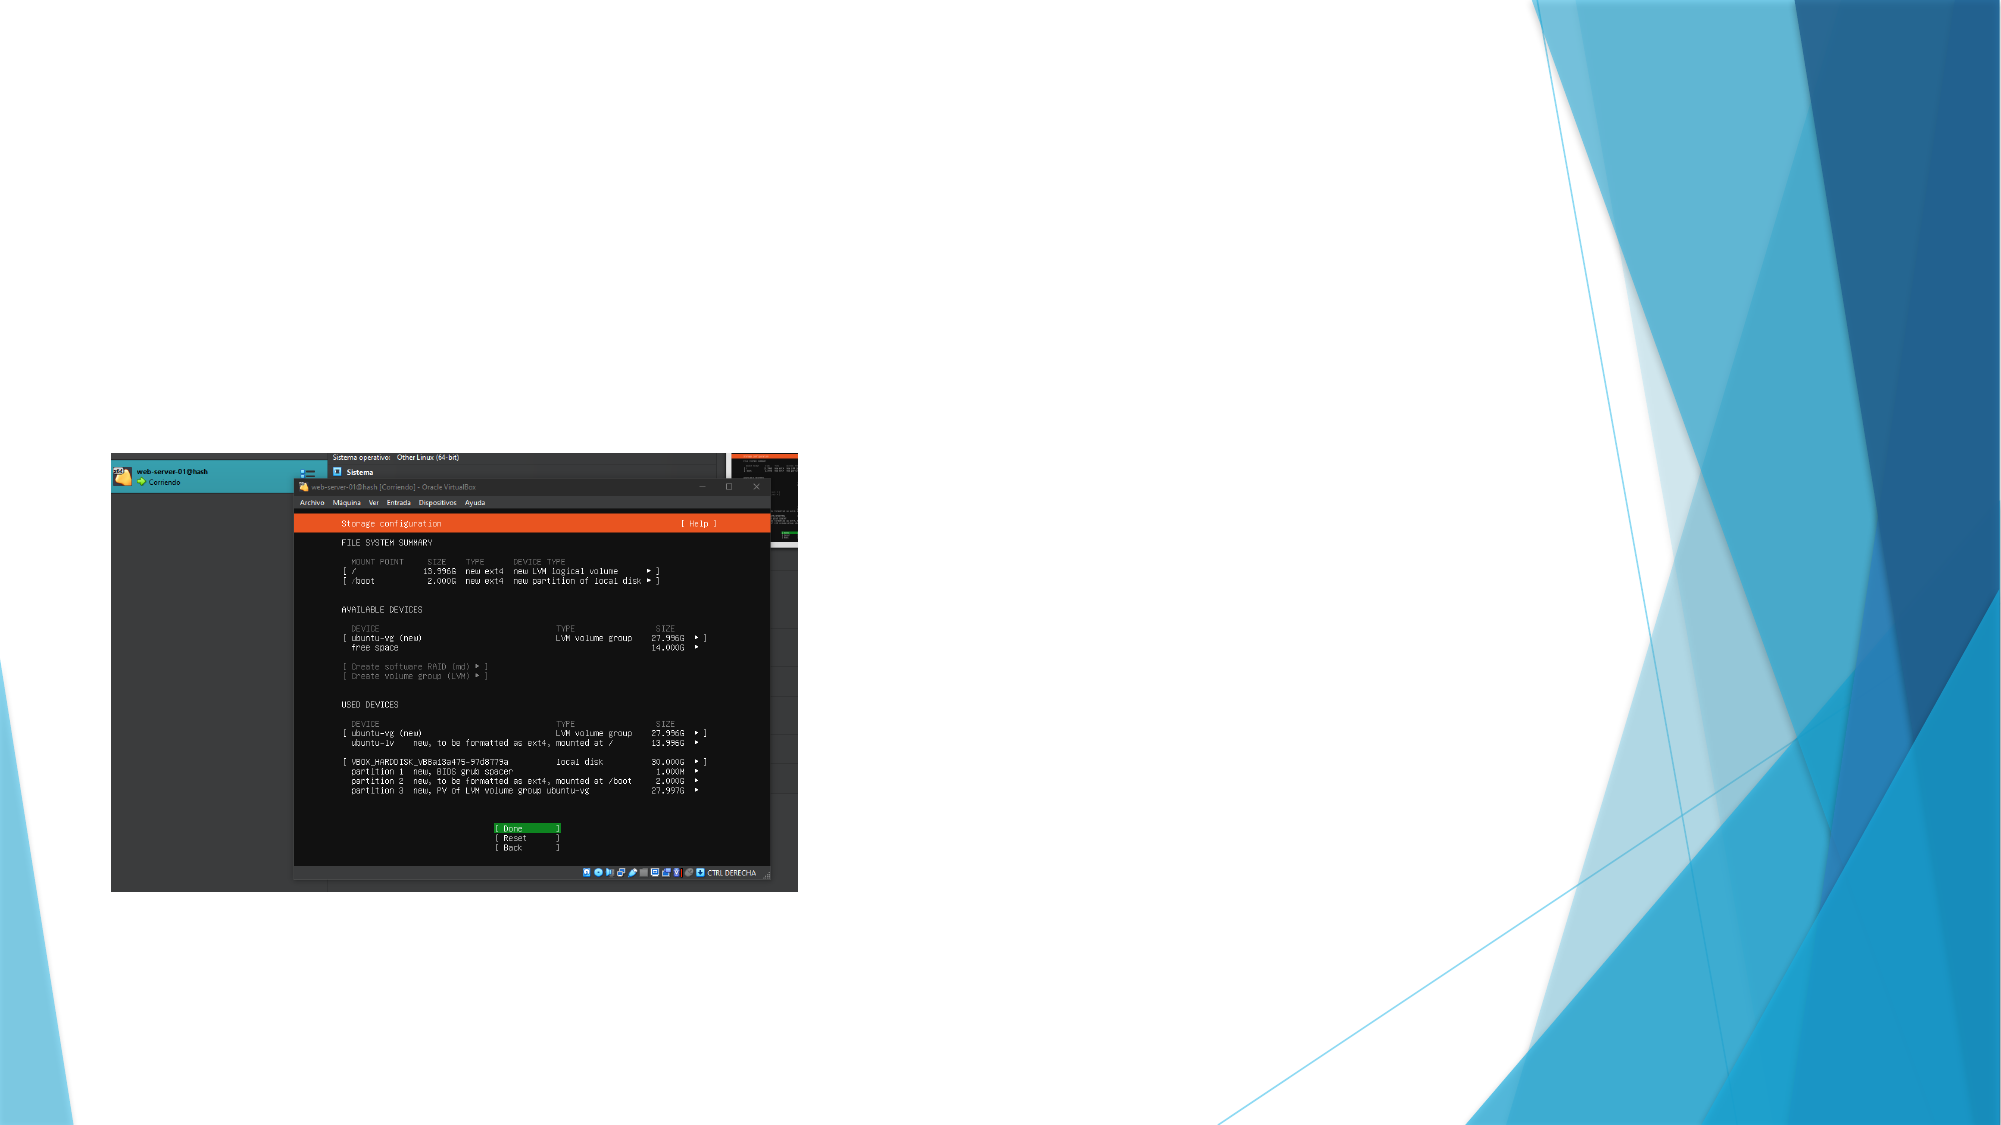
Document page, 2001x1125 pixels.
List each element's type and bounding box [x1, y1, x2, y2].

list [110, 453, 798, 893]
